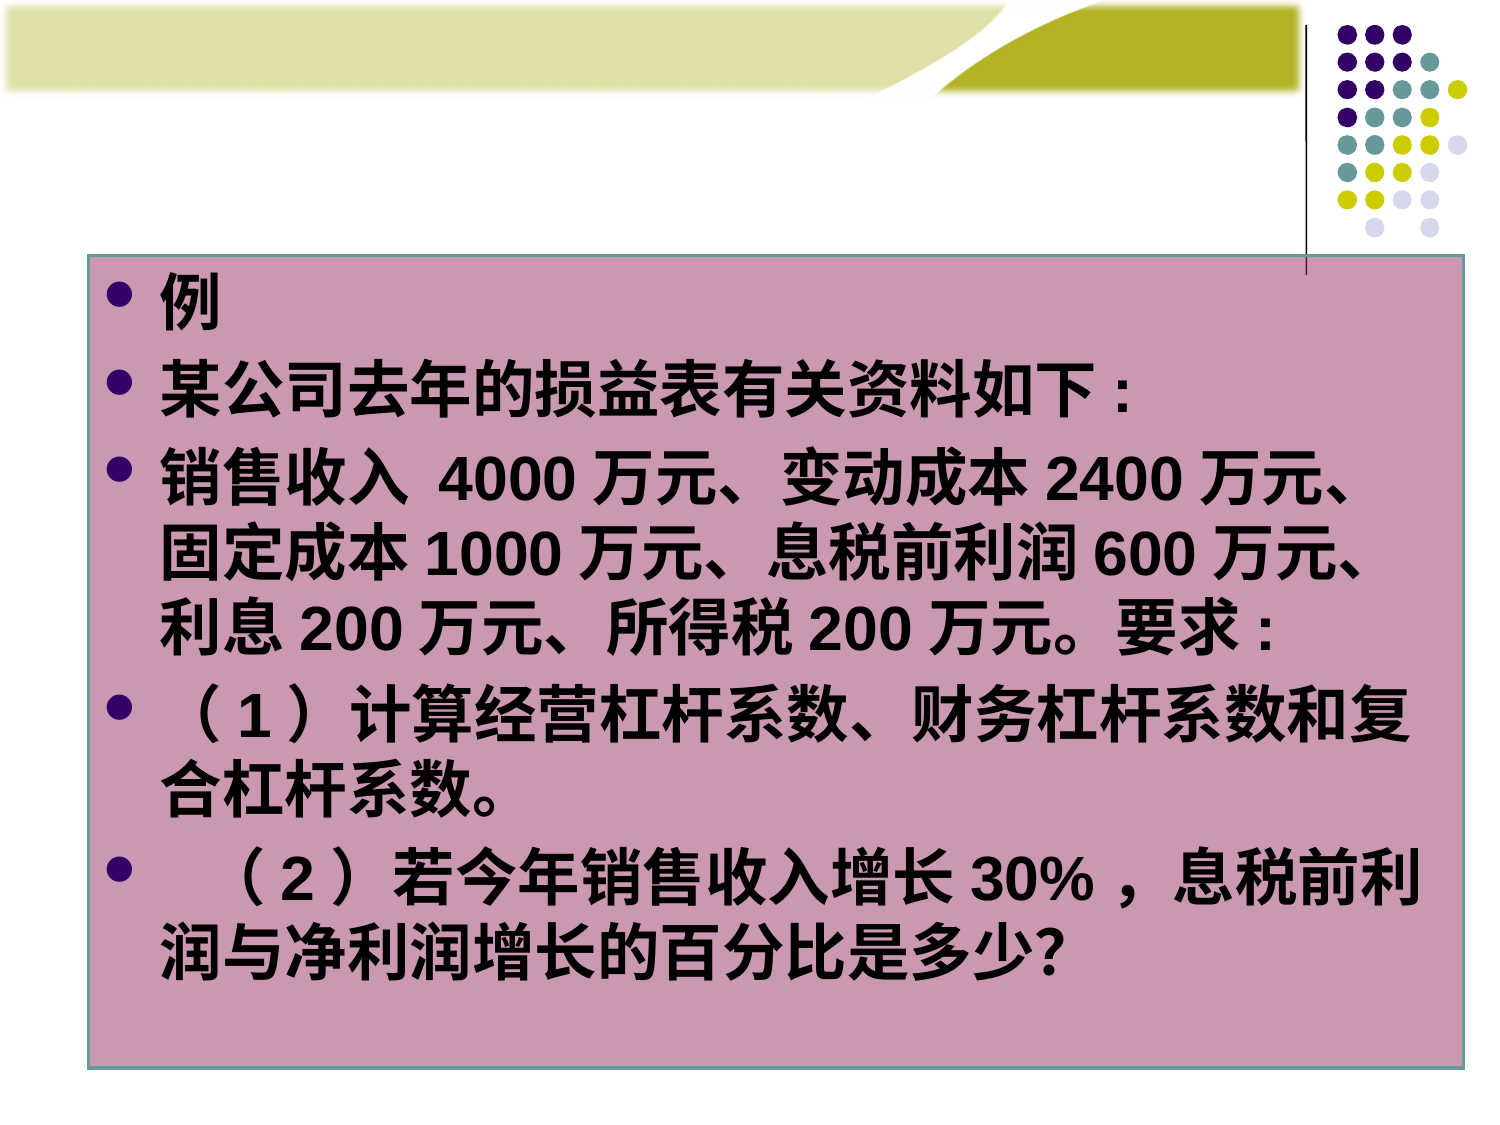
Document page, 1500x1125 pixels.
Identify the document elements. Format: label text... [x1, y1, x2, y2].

list 例 某公司去年的损益表有关资料如下: 销售收入 4000万元、变动成本2400万元、固定成本1000万元、息税前利润600万元、利息200万元、所得税200万元。要求: （1）计算经营杠杆系数、财务杠杆系数和复合杠杆系数。 （2）若今年销售收入增长30%，息税前利润与净利润增长的百分比是多少？ [88, 255, 1464, 1069]
picture [0, 0, 1309, 101]
slide_number [1074, 1024, 1426, 1101]
